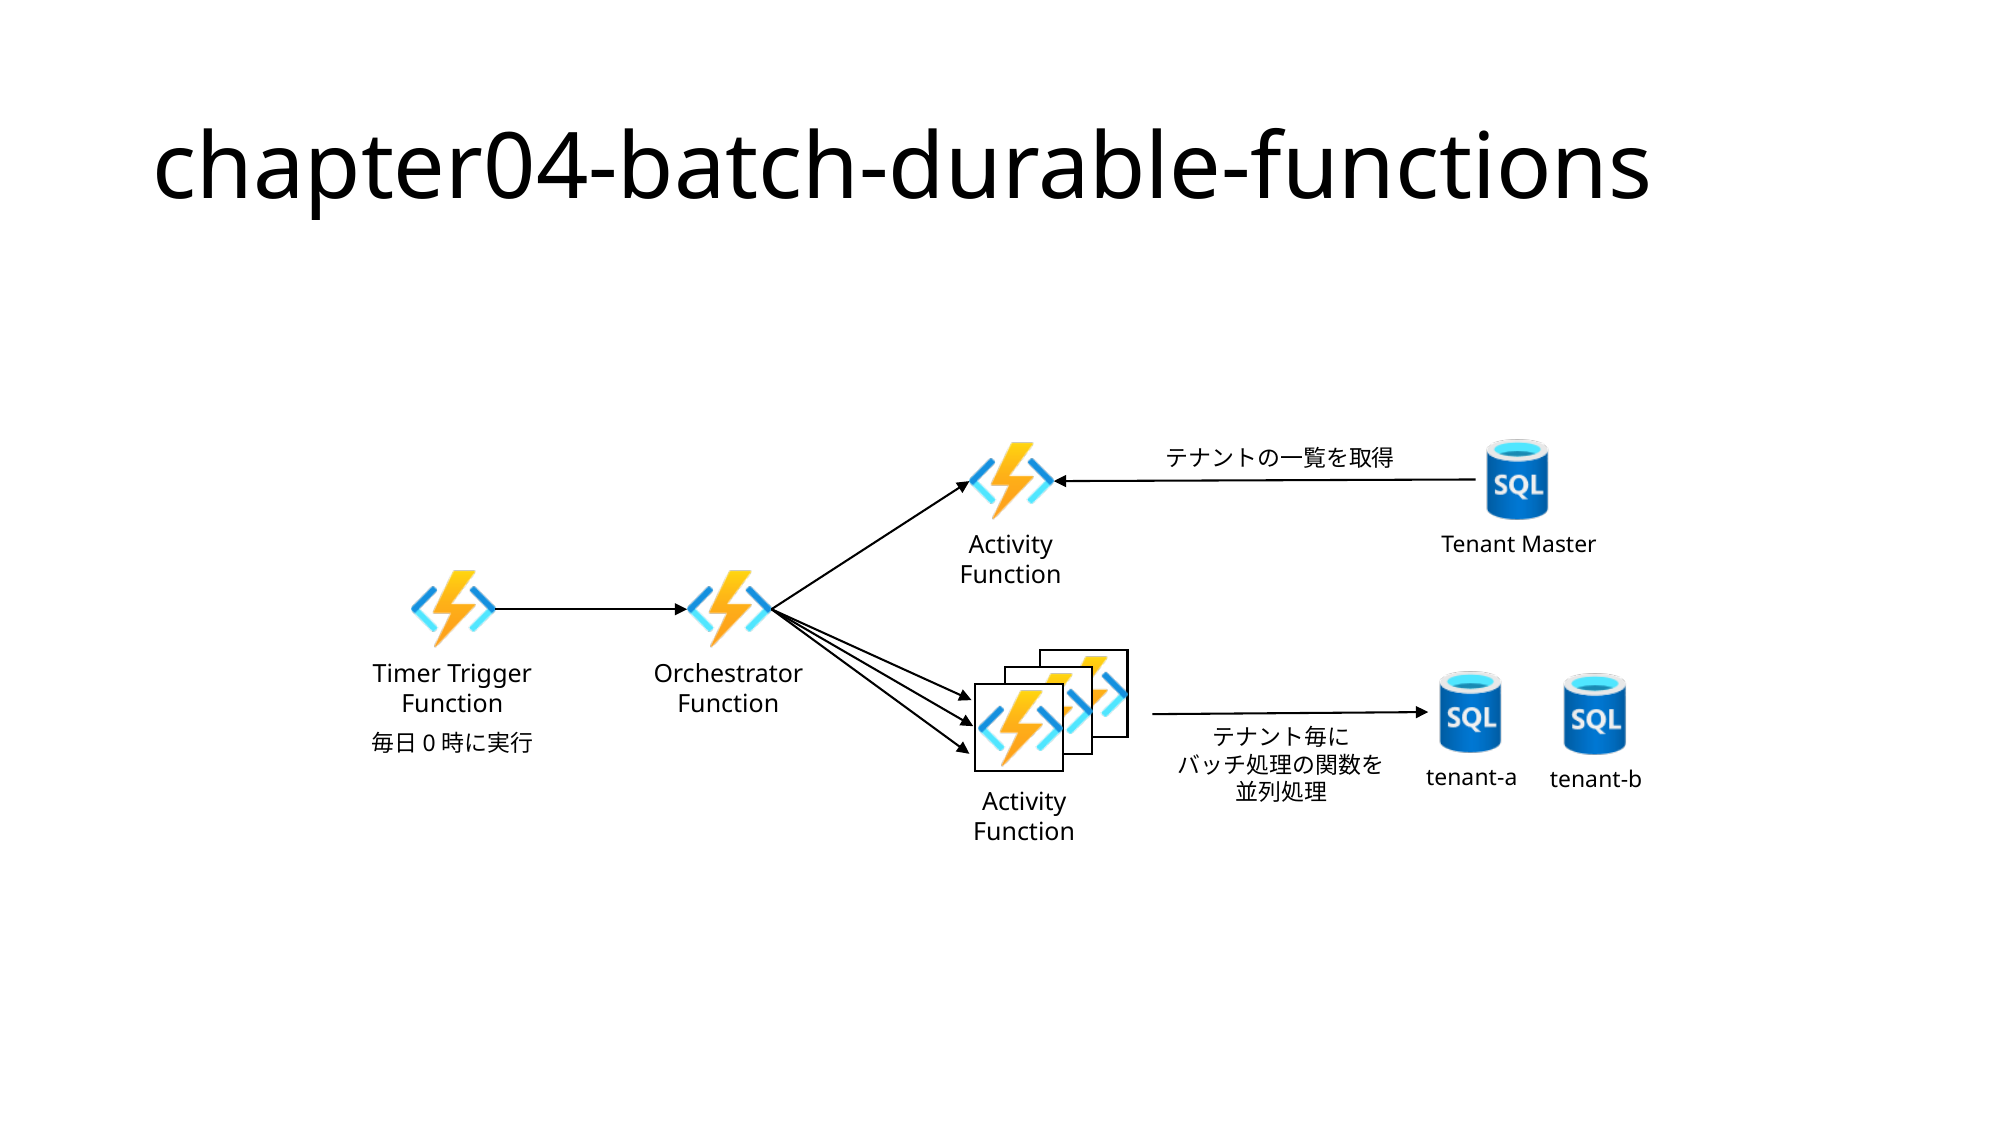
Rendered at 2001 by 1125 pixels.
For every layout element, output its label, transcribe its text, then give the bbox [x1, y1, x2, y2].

text_box [1039, 648, 1129, 665]
picture [977, 651, 1129, 772]
picture [1427, 669, 1514, 755]
text_box Activity Function [920, 778, 1128, 853]
text_box Timer Trigger Function [348, 649, 556, 721]
text_box テナント毎に バッチ処理の関数を 並列処理 [1140, 715, 1422, 813]
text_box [1053, 478, 1476, 482]
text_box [771, 701, 970, 755]
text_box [771, 608, 973, 701]
text_box [1003, 665, 1042, 682]
title chapter04-batch-durable-functions [137, 59, 1863, 278]
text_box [970, 608, 974, 727]
picture [1475, 436, 1561, 523]
picture [968, 438, 1055, 524]
text_box 毎日0時に実行 [348, 721, 556, 764]
text_box tenant-a [1402, 755, 1542, 798]
picture [686, 566, 771, 652]
text_box Tenant Master [1413, 522, 1625, 565]
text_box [771, 480, 970, 608]
text_box Orchestrator Function [624, 649, 771, 725]
text_box [974, 682, 1007, 772]
picture [410, 566, 496, 652]
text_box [1151, 711, 1429, 715]
text_box テナントの一覧を取得 [1139, 436, 1421, 478]
text_box tenant-b [1526, 757, 1666, 800]
picture [1552, 671, 1638, 757]
text_box Activity Function [970, 521, 1115, 597]
